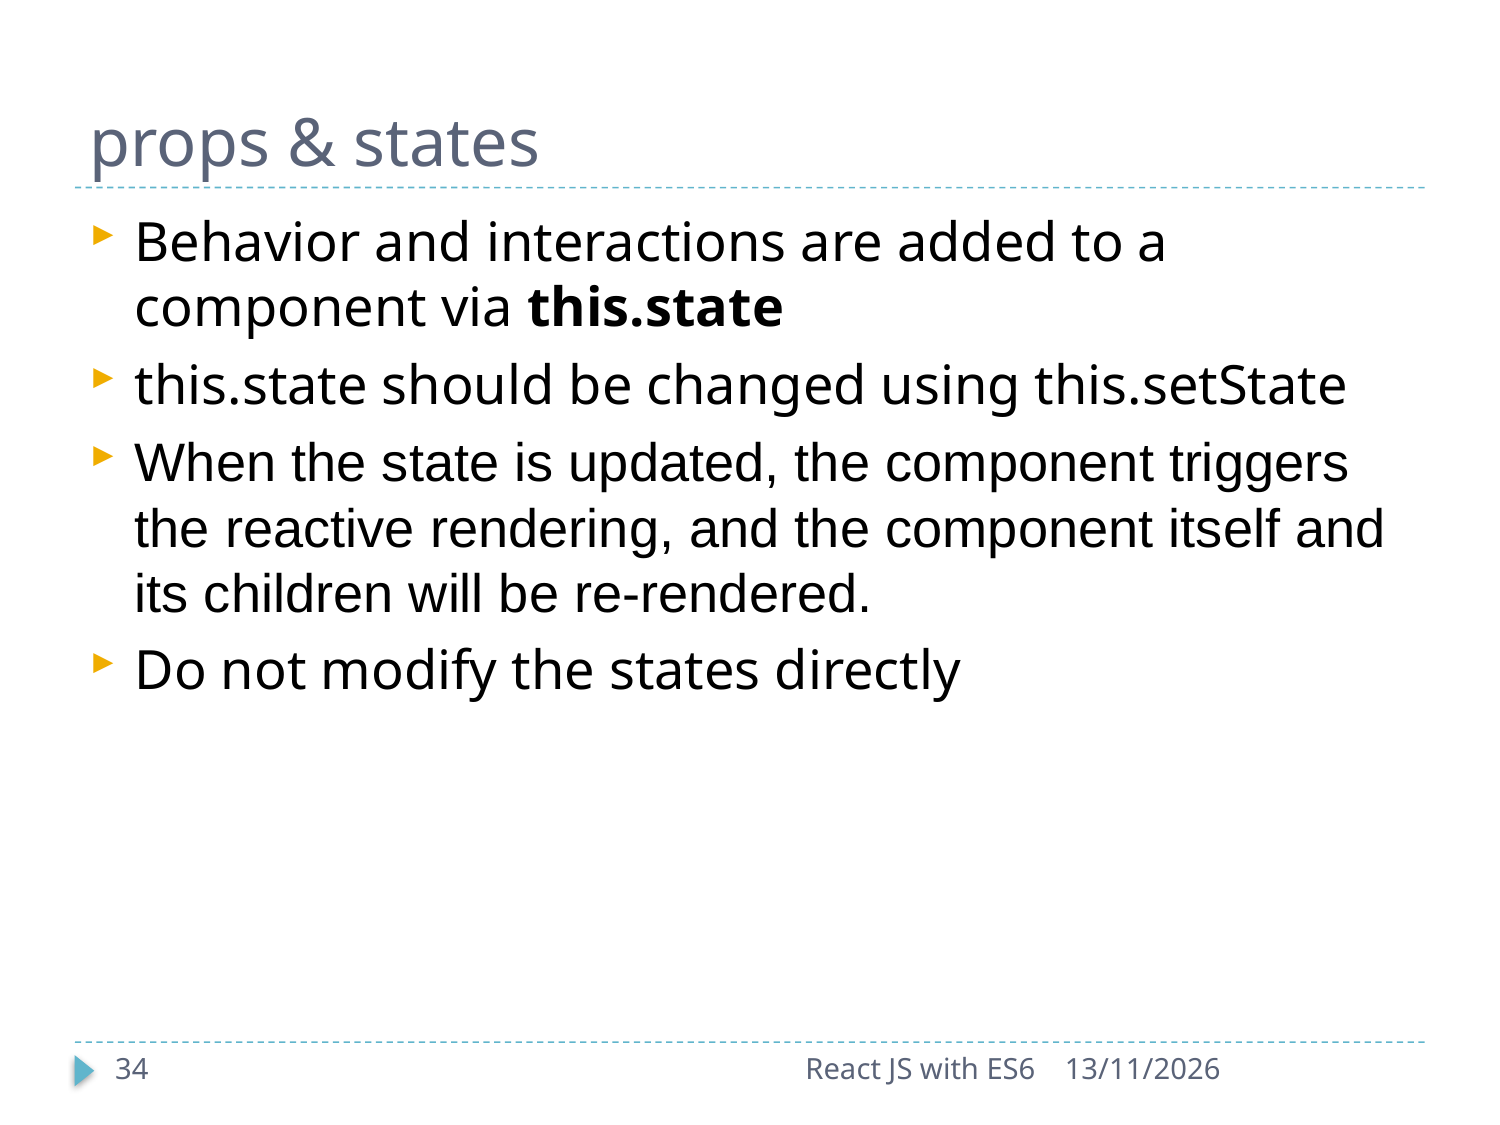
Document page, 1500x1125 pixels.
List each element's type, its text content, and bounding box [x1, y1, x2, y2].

list Behavior and interactions are added to a component via this.state this.state should be changed using this.setState When the state is updated, the component triggers the reactive rendering, and the component itself and its children will be re-rendered. Do not modify the states directly [75, 200, 1425, 1010]
title props & states [75, 24, 1425, 188]
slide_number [1051, 1042, 1426, 1103]
slide_number 34 [100, 1042, 426, 1103]
footer React JS with ES6 [475, 1042, 1051, 1103]
